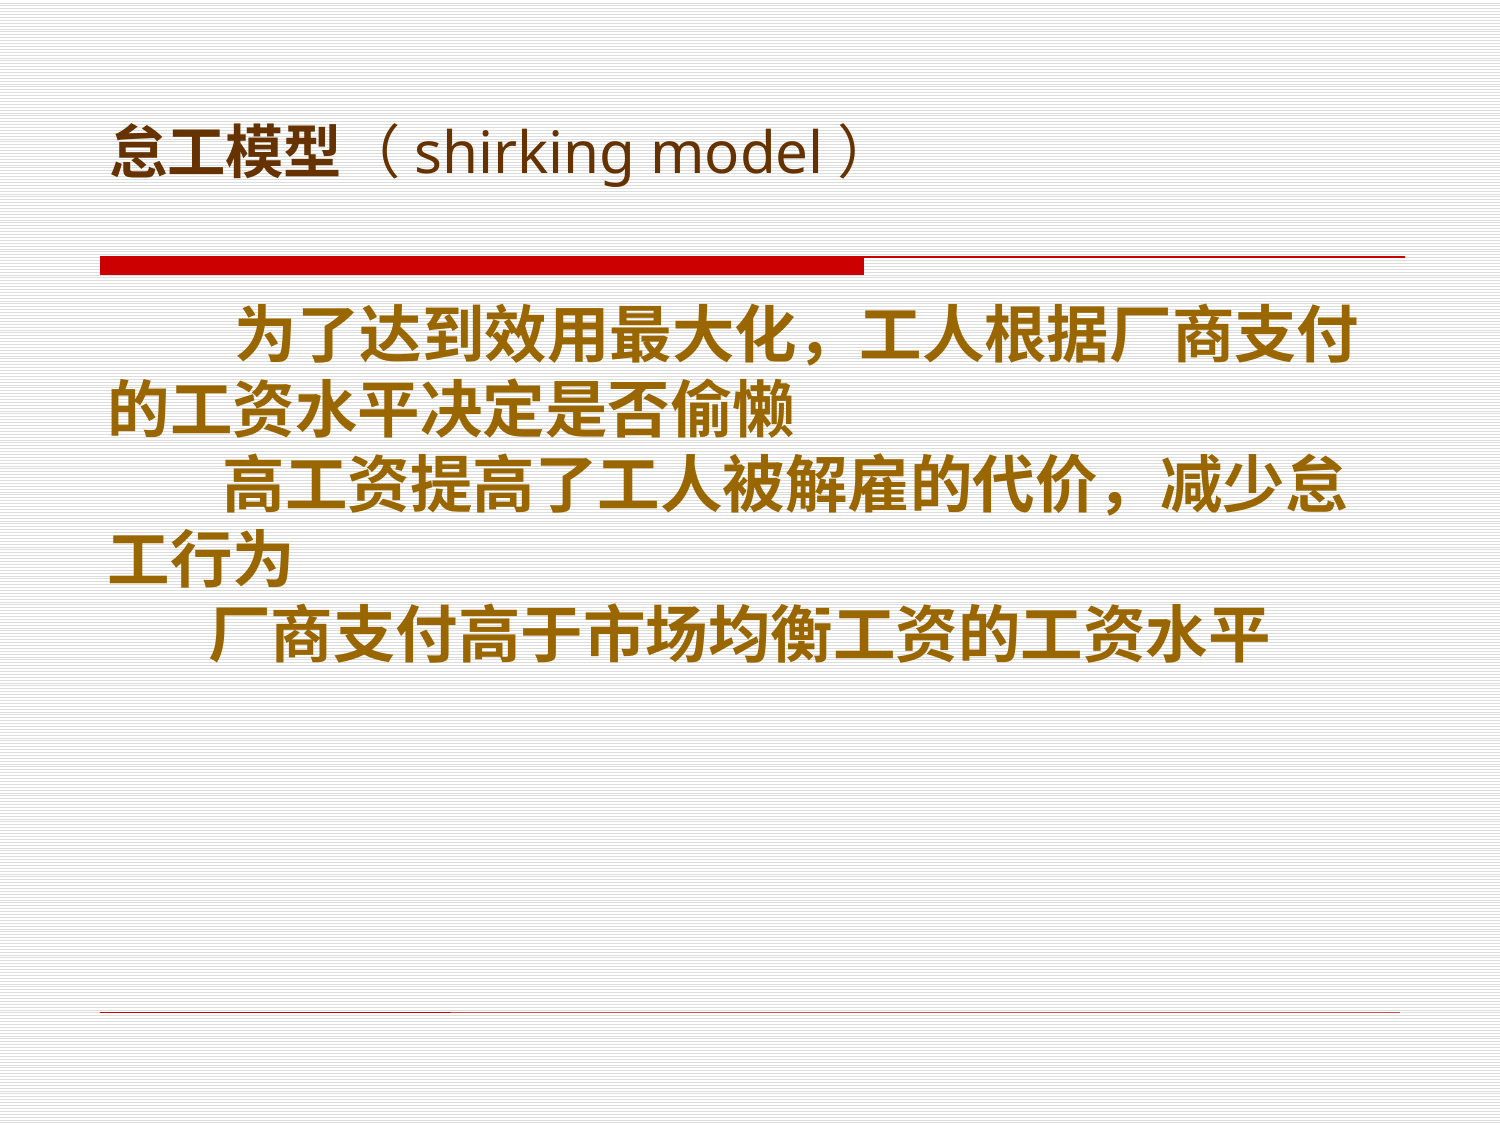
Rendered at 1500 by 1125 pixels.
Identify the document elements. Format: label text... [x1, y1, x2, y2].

title 怠工模型（shirking model） [93, 49, 1407, 250]
list 为了达到效用最大化，工人根据厂商支付的工资水平决定是否偷懒 高工资提高了工人被解雇的代价，减少怠工行为 厂商支付高于市场均衡工资的工资水平 [92, 287, 1406, 988]
